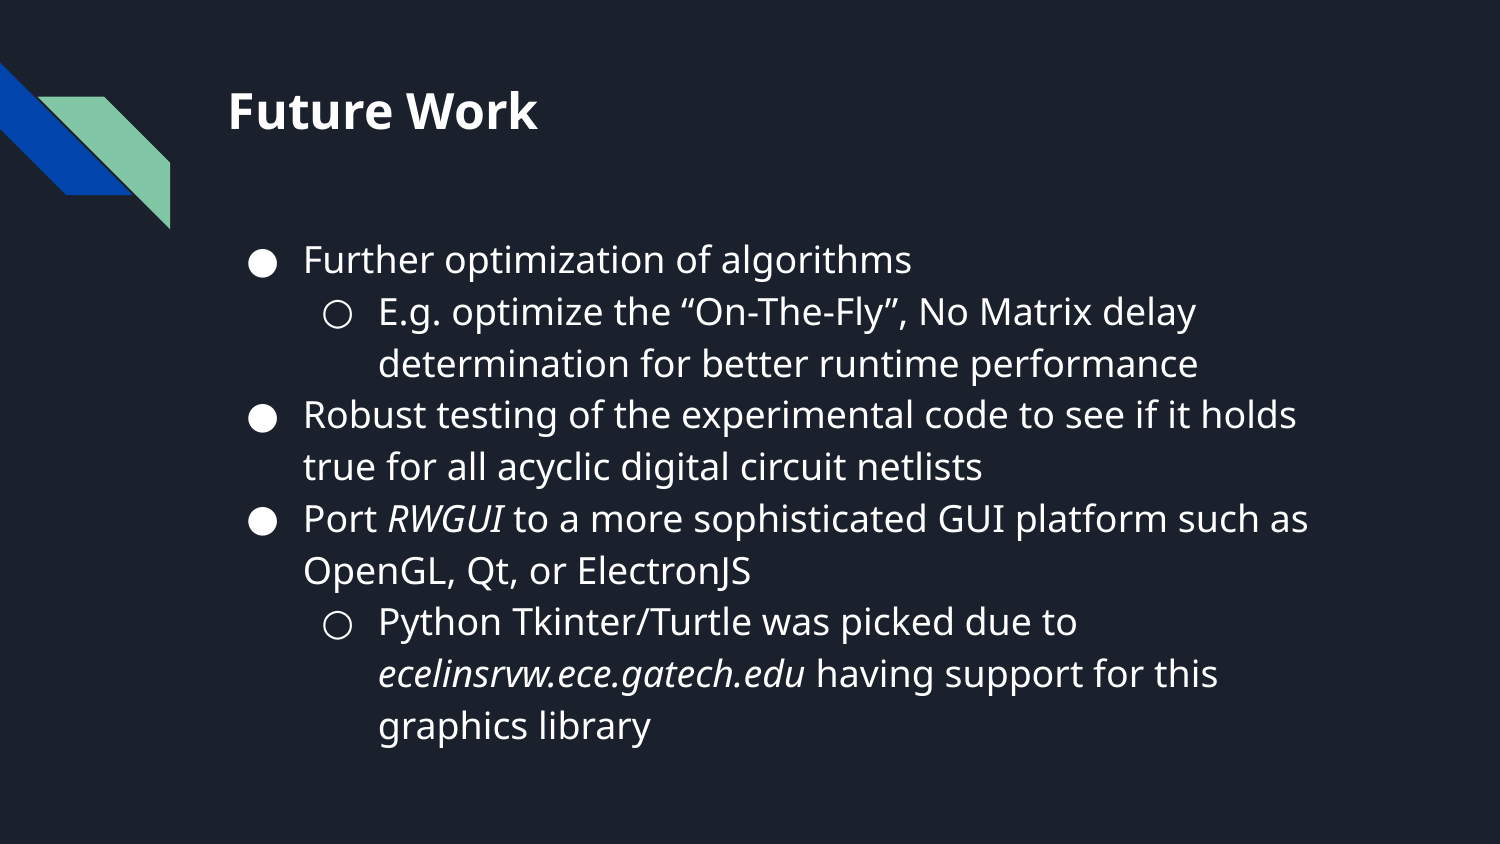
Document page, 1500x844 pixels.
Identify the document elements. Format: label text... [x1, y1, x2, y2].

list Further optimization of algorithms E.g. optimize the “On-The-Fly”, No Matrix delay determination for better runtime performance Robust testing of the experimental code to see if it holds true for all acyclic digital circuit netlists Port RWGUI to a more sophisticated GUI platform such as OpenGL, Qt, or ElectronJS Python Tkinter/Turtle was picked due to ecelinsrvw.ece.gatech.edu having support for this graphics library [212, 214, 1368, 757]
title Future Work [212, 64, 1368, 214]
